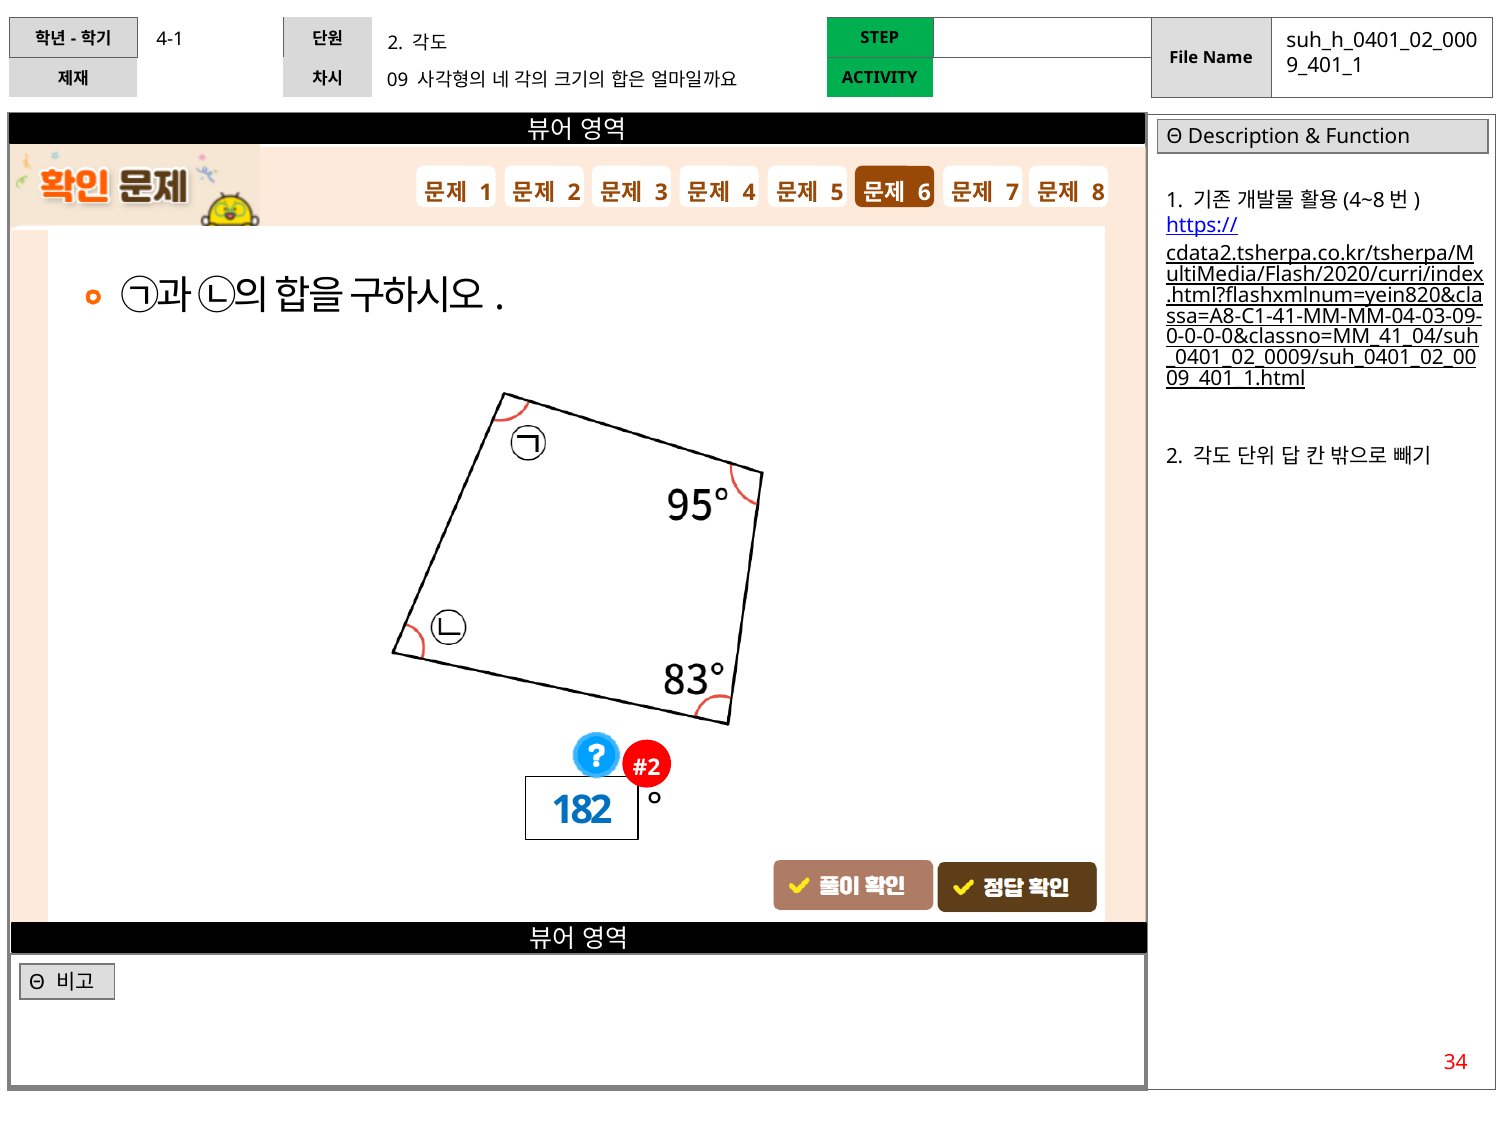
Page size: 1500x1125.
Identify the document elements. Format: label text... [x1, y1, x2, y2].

picture [82, 285, 103, 307]
text_box 문제 5 [783, 156, 871, 213]
picture [10, 144, 260, 230]
picture [936, 858, 1099, 913]
text_box 문제 8 [1046, 156, 1132, 213]
picture [771, 857, 934, 913]
text_box 문제 1 [410, 156, 520, 213]
text_box ° [631, 781, 668, 835]
text_box ㉠과 ㉡의 합을 구하시오. [105, 263, 1109, 326]
text_box 문제 6 [871, 156, 958, 213]
text_box 2. 각도 [372, 23, 828, 48]
text_box 4-1 [141, 18, 284, 55]
text_box suh_h_0401_02_0009_401_1 [1271, 18, 1500, 84]
text_box 182 [525, 776, 638, 840]
text_box #2 [631, 741, 674, 790]
text_box 09 사각형의 네 각의 크기의 합은 얼마일까요 [372, 60, 821, 96]
text_box 문제 7 [958, 156, 1046, 213]
text_box 문제 4 [695, 156, 783, 213]
text_box 문제 3 [608, 156, 695, 213]
table_header Θ Description & Function [1158, 120, 1487, 152]
picture [342, 366, 825, 785]
text_box 1. 기존 개발물 활용(4~8번) https://cdata2.tsherpa.co.kr/tsherpa/MultiMedia/Flash/2020/curri/index.html?flashxmlnum=yein820&classa=A8-C1-41-MM-MM-04-03-09-0-0-0-0&classno=MM_41_04/suh_0401_02_0009/suh_0401_02_0009_401_1.html 2. 각도 단위 답 칸 밖으로 빼기 [1151, 179, 1500, 351]
text_box 문제 2 [520, 156, 608, 213]
